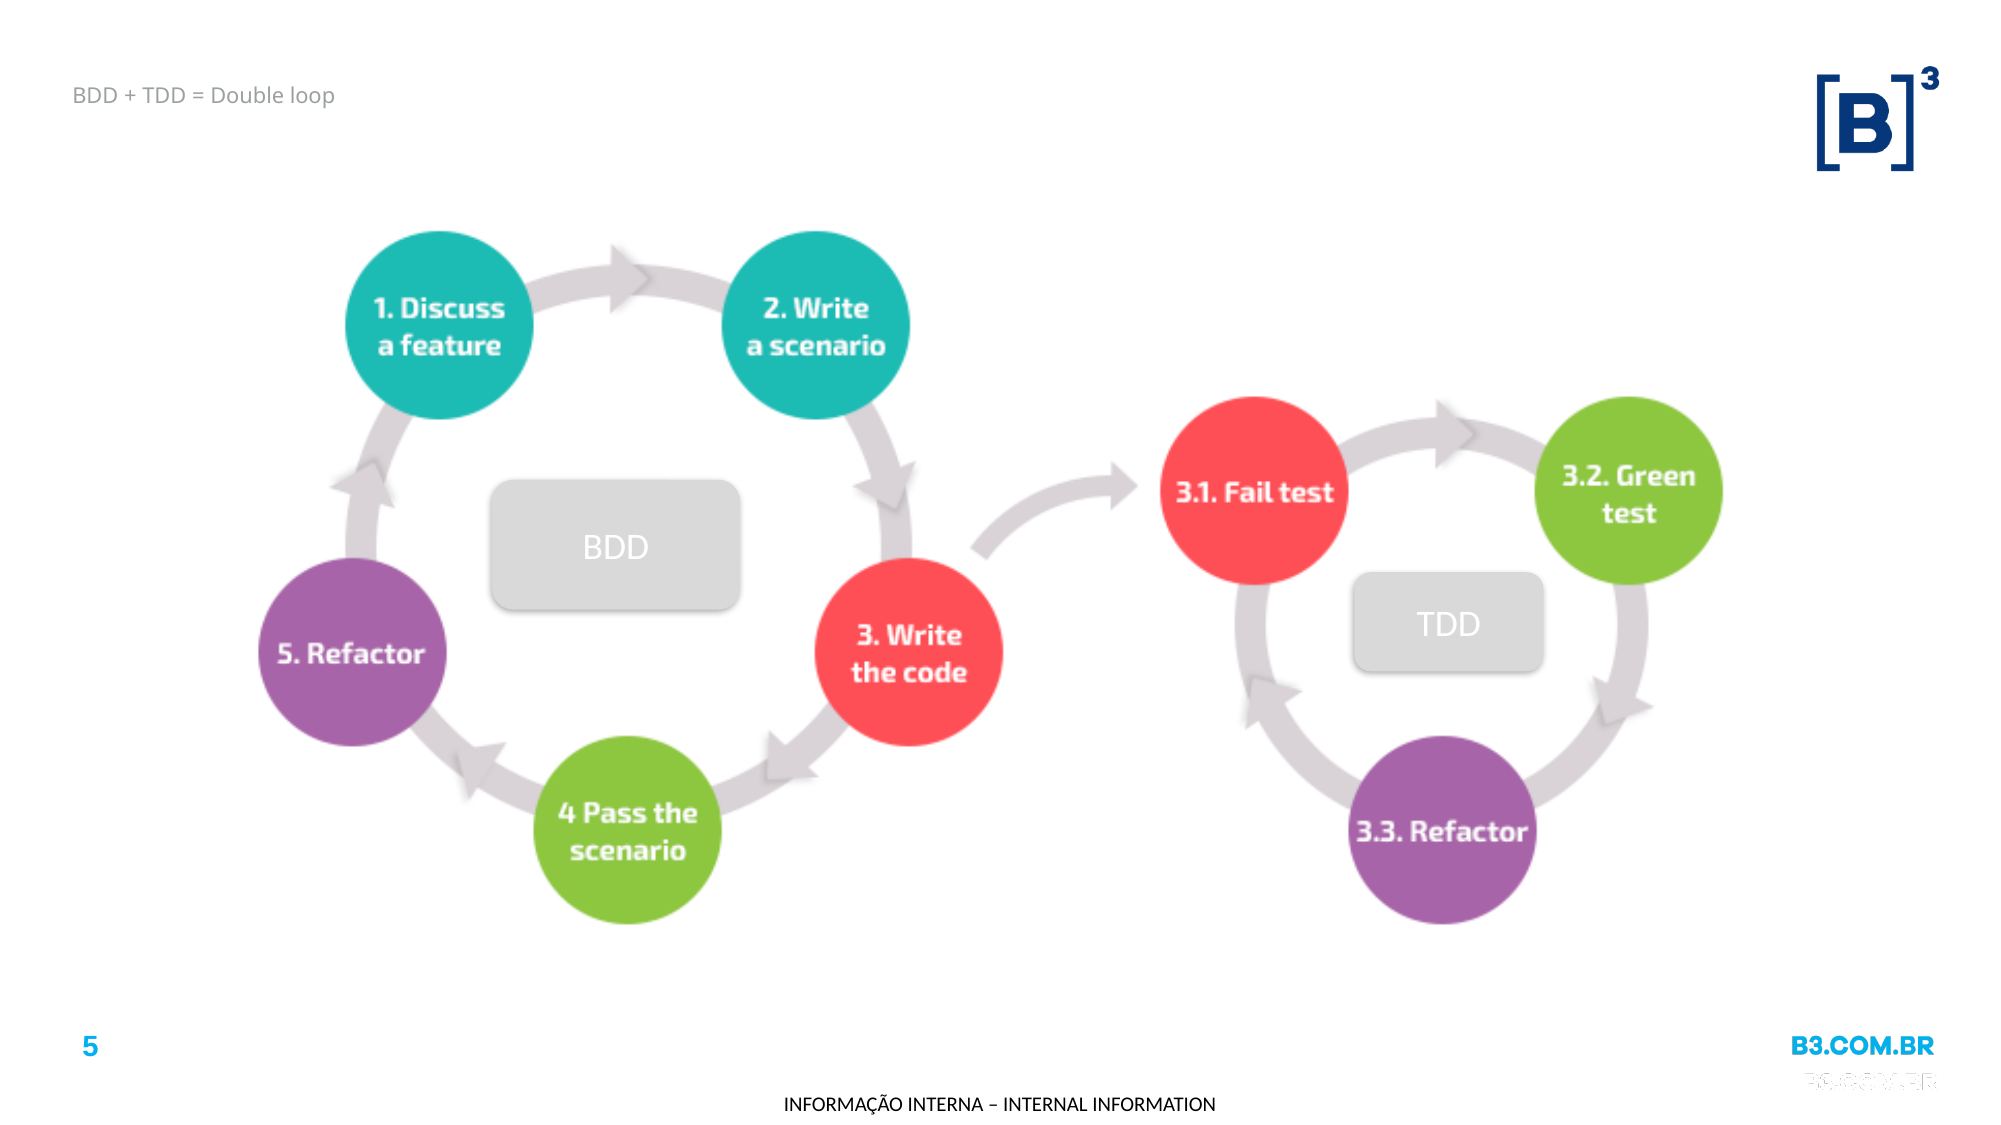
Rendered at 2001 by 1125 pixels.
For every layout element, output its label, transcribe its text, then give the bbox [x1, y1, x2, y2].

title BDD + TDD = Double loop [57, 57, 1839, 133]
picture [1803, 1069, 1938, 1094]
picture [1771, 28, 1959, 217]
picture [246, 181, 1754, 944]
picture [1791, 1031, 1934, 1059]
